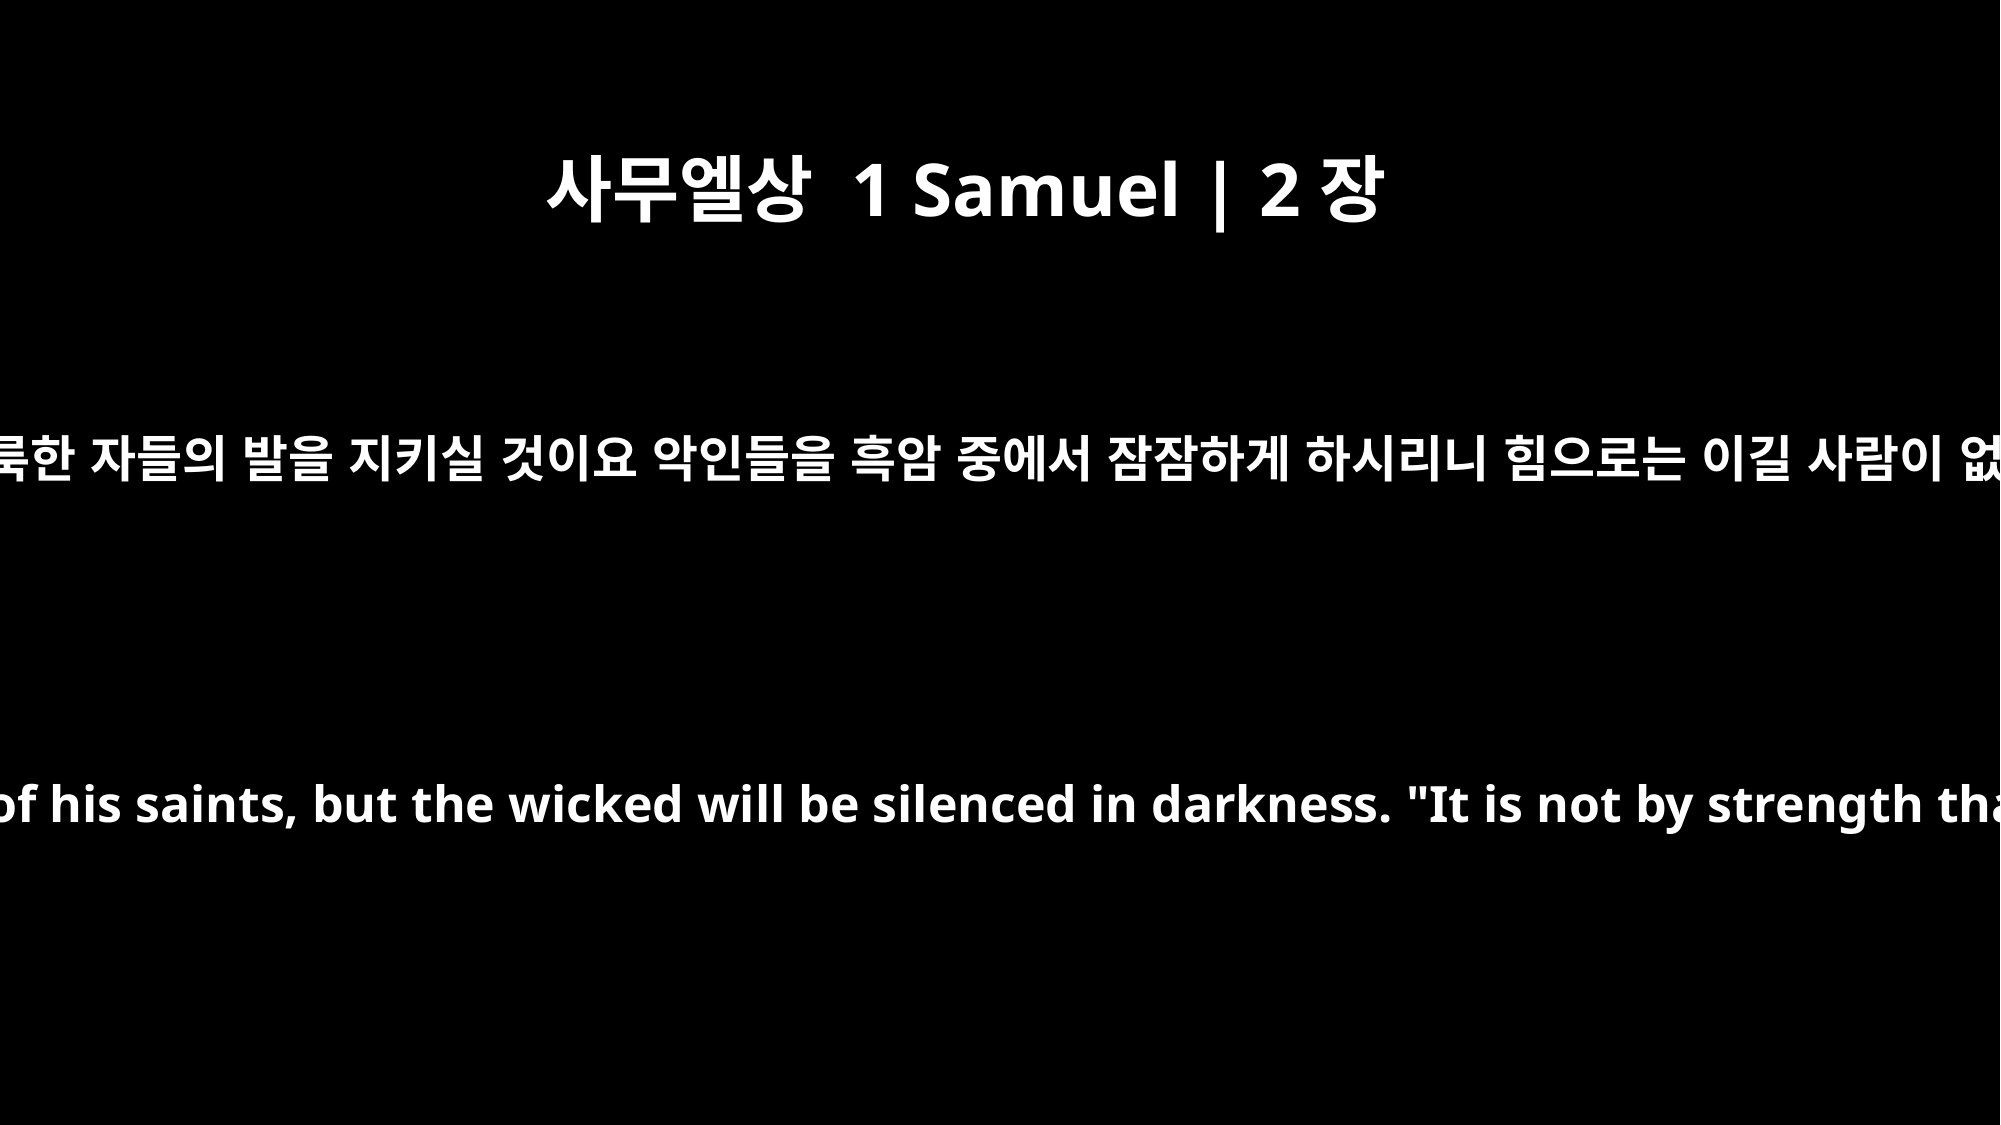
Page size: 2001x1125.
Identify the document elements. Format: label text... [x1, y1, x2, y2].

text_box He will guard the feet of his saints, but the wicked will be silenced in darkness. "It is not by strength that one prevails; [0, 764, 2000, 840]
text_box 사무엘상 1 Samuel | 2장 [530, 136, 1402, 239]
text_box 9 그가 그의 거룩한 자들의 발을 지키실 것이요 악인들을 흑암 중에서 잠잠하게 하시리니 힘으로는 이길 사람이 없음이로다 [0, 359, 2000, 495]
